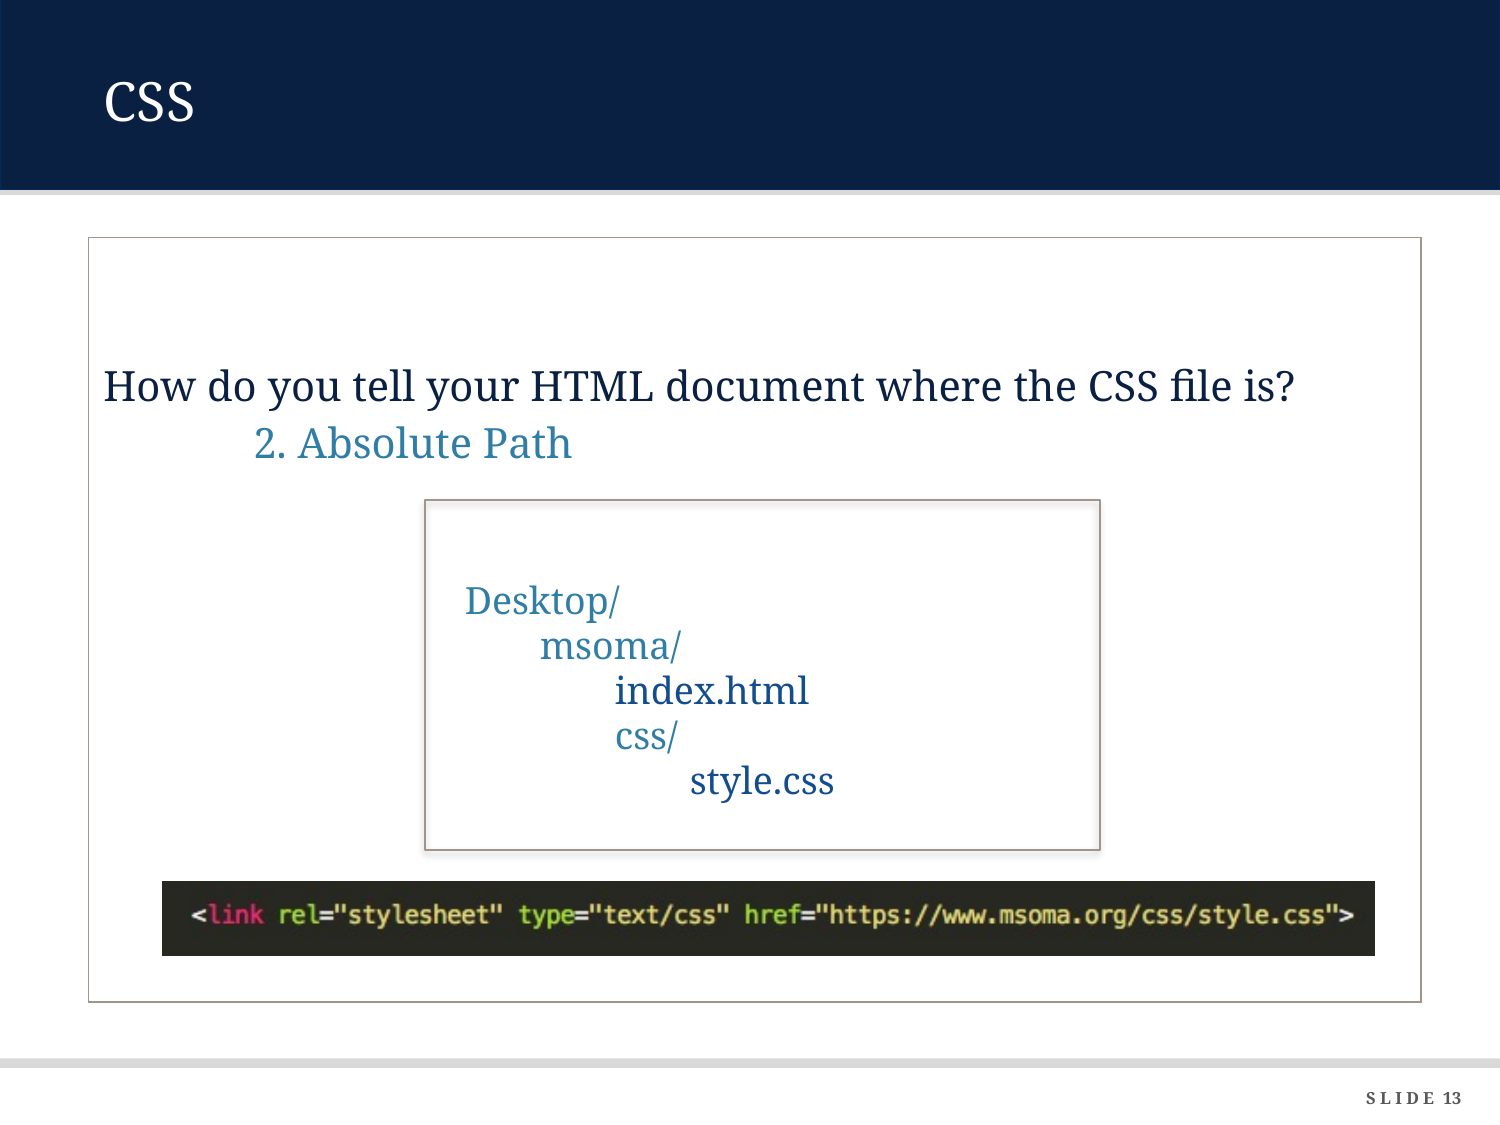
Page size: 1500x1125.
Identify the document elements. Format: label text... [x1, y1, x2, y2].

text_box [424, 499, 1101, 851]
list How do you tell your HTML document where the CSS file is? 2. Absolute Path [88, 237, 1422, 1003]
picture [162, 881, 1376, 957]
text_box Desktop/ msoma/ index.html css/ style.css [449, 524, 1063, 855]
title CSS [88, 24, 1424, 176]
